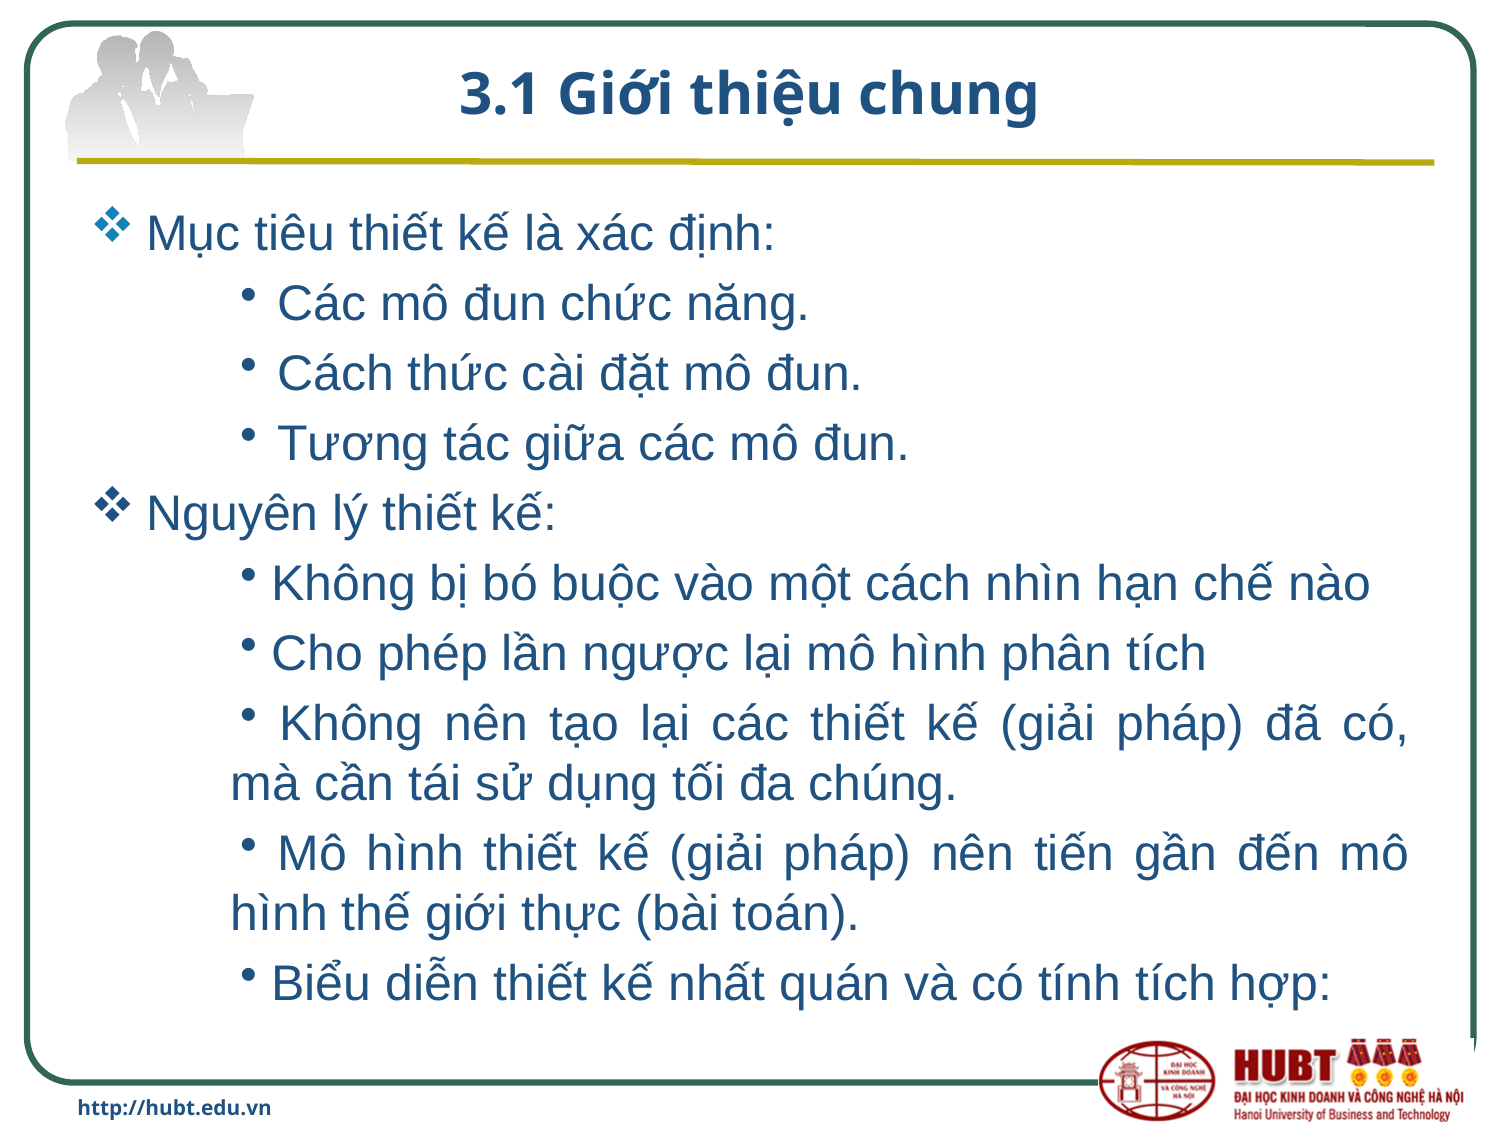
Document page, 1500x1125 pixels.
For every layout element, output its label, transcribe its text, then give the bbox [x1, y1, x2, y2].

picture [1098, 1038, 1474, 1123]
title 3.1 Giới thiệu chung [75, 45, 1425, 138]
list Mục tiêu thiết kế là xác định: Các mô đun chức năng. Cách thức cài đặt mô đun. Tương tác giữa các mô đun. Nguyên lý thiết kế: Không bị bó buộc vào một cách nhìn hạn chế nào Cho phép lần ngược lại mô hình phân tích Không nên tạo lại các thiết kế (giải pháp) đã có, mà cần tái sử dụng tối đa chúng. Mô hình thiết kế (giải pháp) nên tiến gần đến mô hình thế giới thực (bài toán). Biểu diễn thiết kế nhất quán và có tính tích hợp: [75, 192, 1425, 1031]
slide_number http://hubt.edu.vn [62, 1087, 475, 1125]
